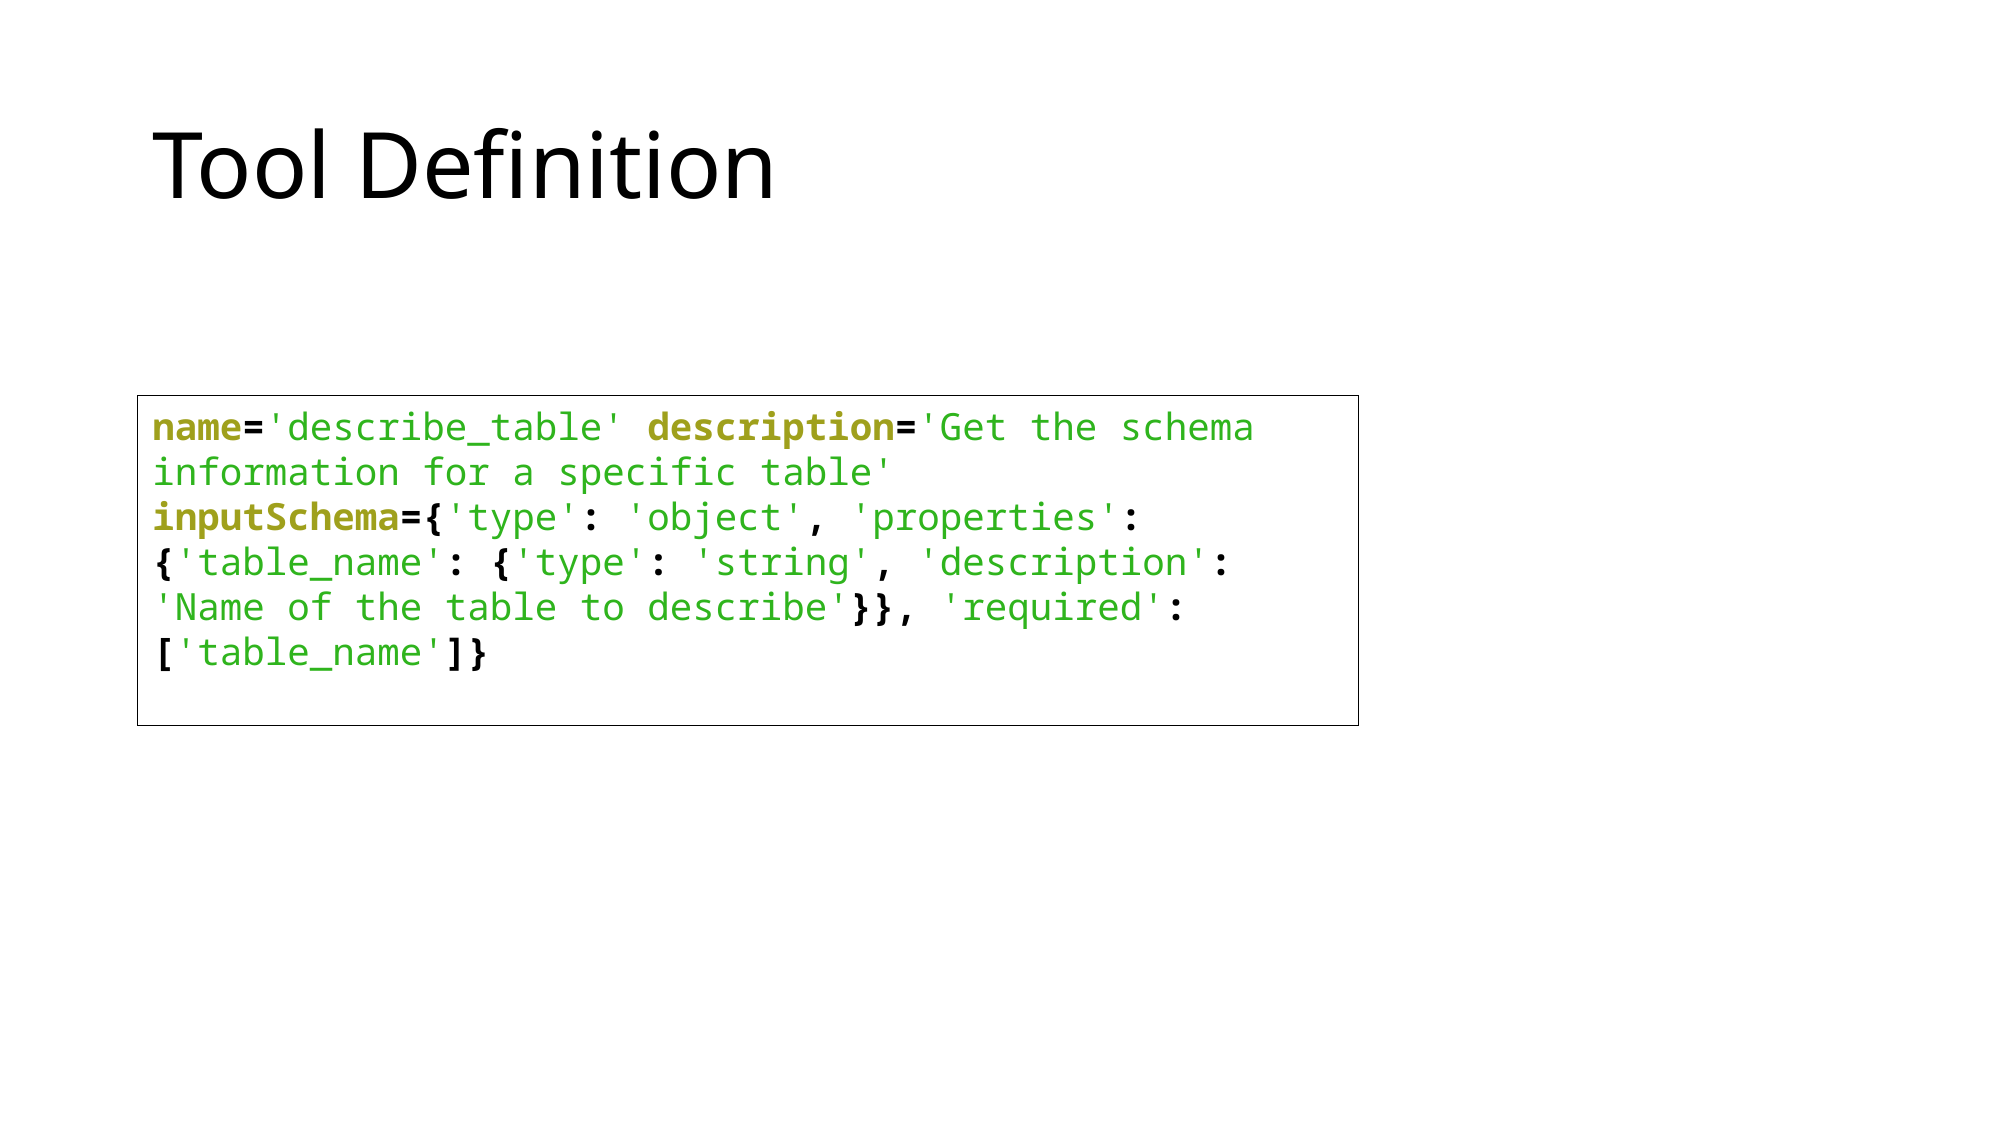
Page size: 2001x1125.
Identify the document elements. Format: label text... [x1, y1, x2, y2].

text_box name='describe_table' description='Get the schema information for a specific table' inputSchema={'type': 'object', 'properties': {'table_name': {'type': 'string', 'description': 'Name of the table to describe'}}, 'required': ['table_name']} [137, 395, 1359, 726]
title Tool Definition [137, 59, 1863, 278]
